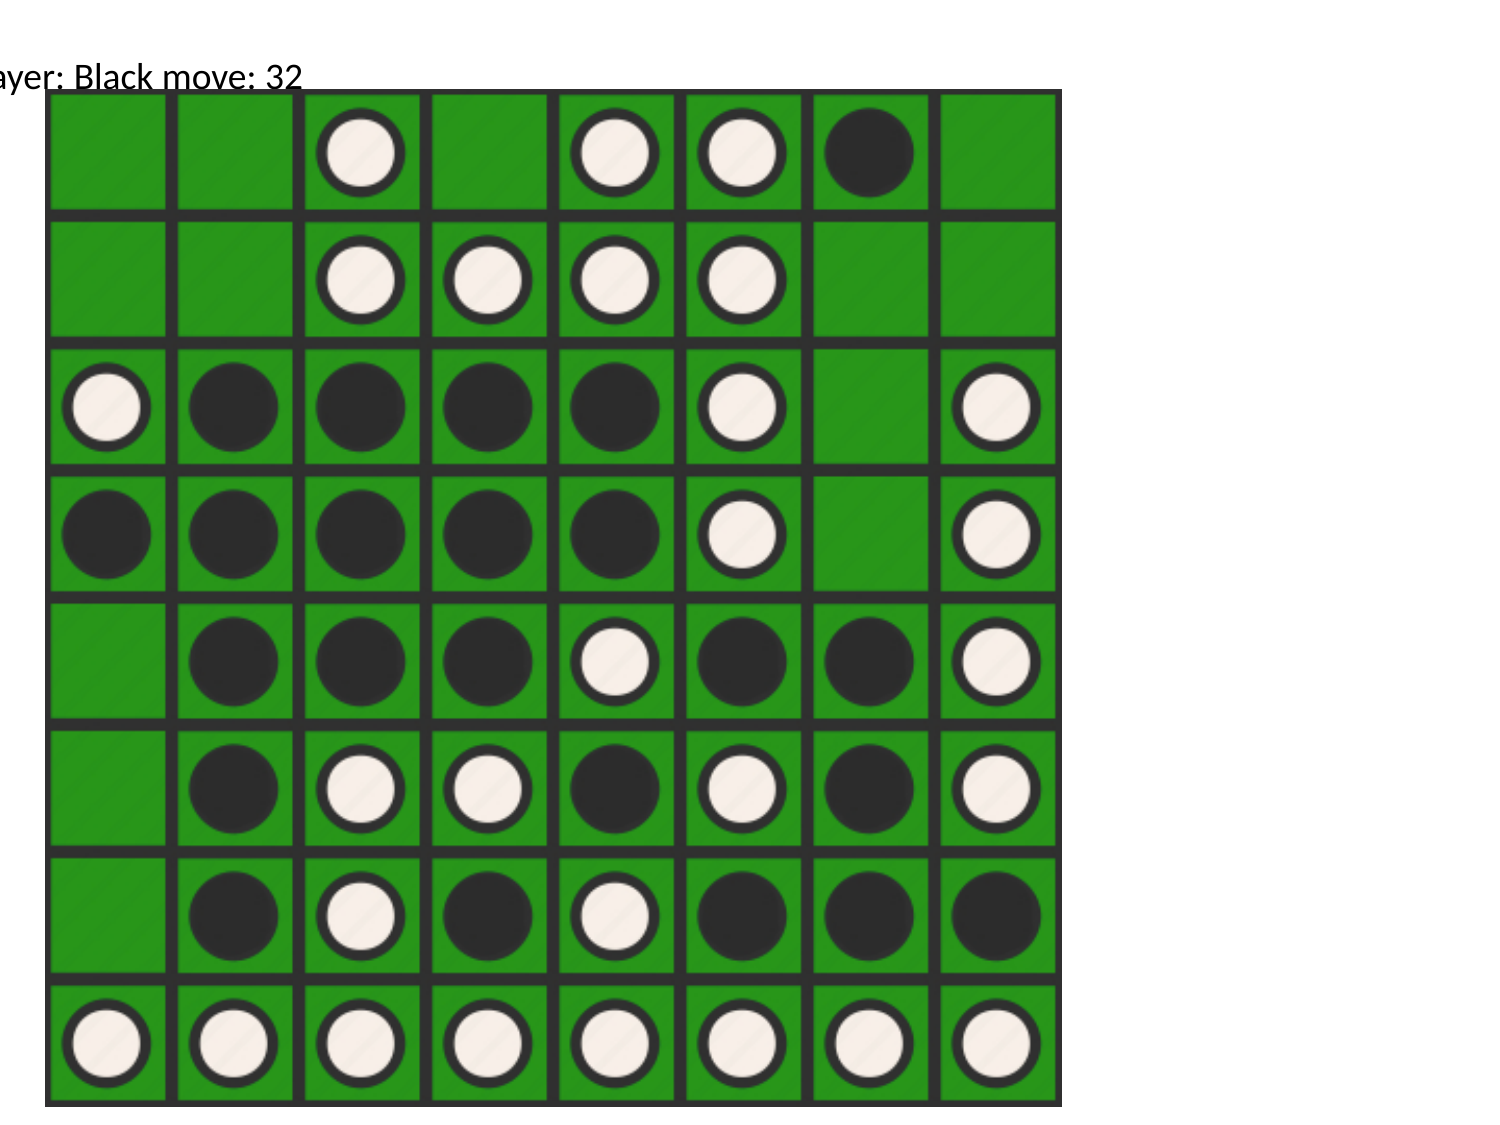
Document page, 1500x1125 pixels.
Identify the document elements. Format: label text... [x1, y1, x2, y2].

text_box turn: 47 player: Black move: 32 [0, 44, 319, 105]
picture [44, 89, 1062, 1107]
